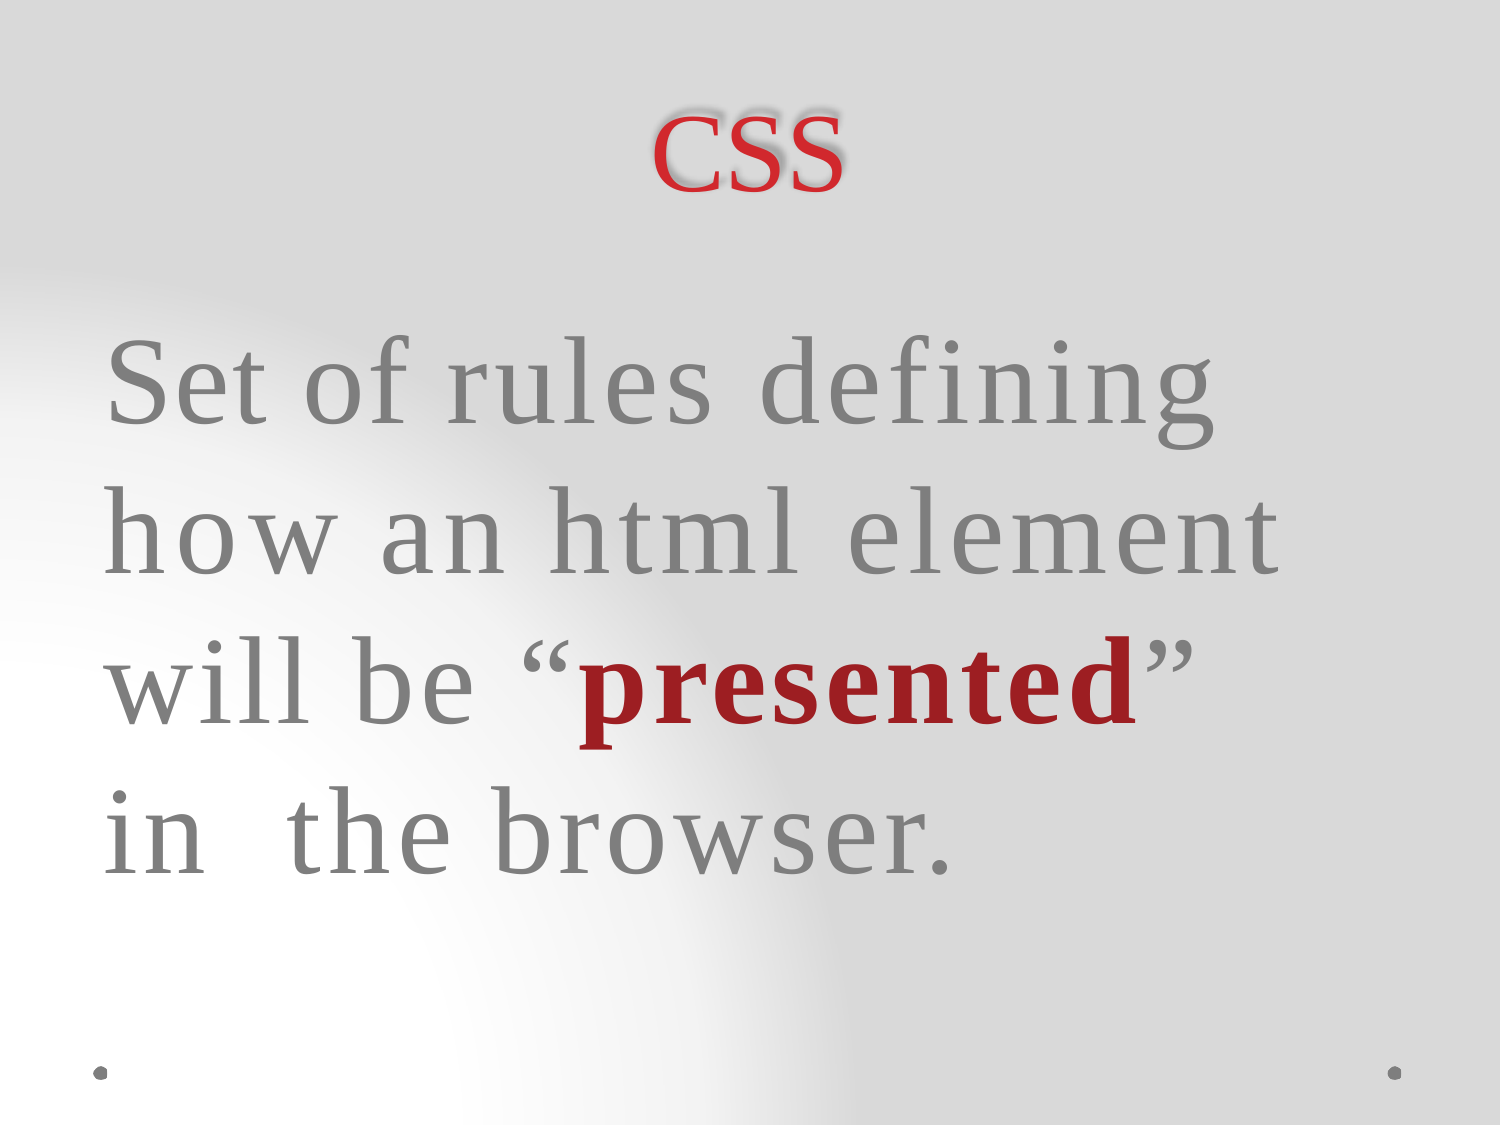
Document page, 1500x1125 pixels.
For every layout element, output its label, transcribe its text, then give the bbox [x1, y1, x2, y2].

text_box CSS Set of rules defining how an html element will be “presented” in the browser. [101, 0, 1339, 899]
picture [0, 0, 1500, 1125]
